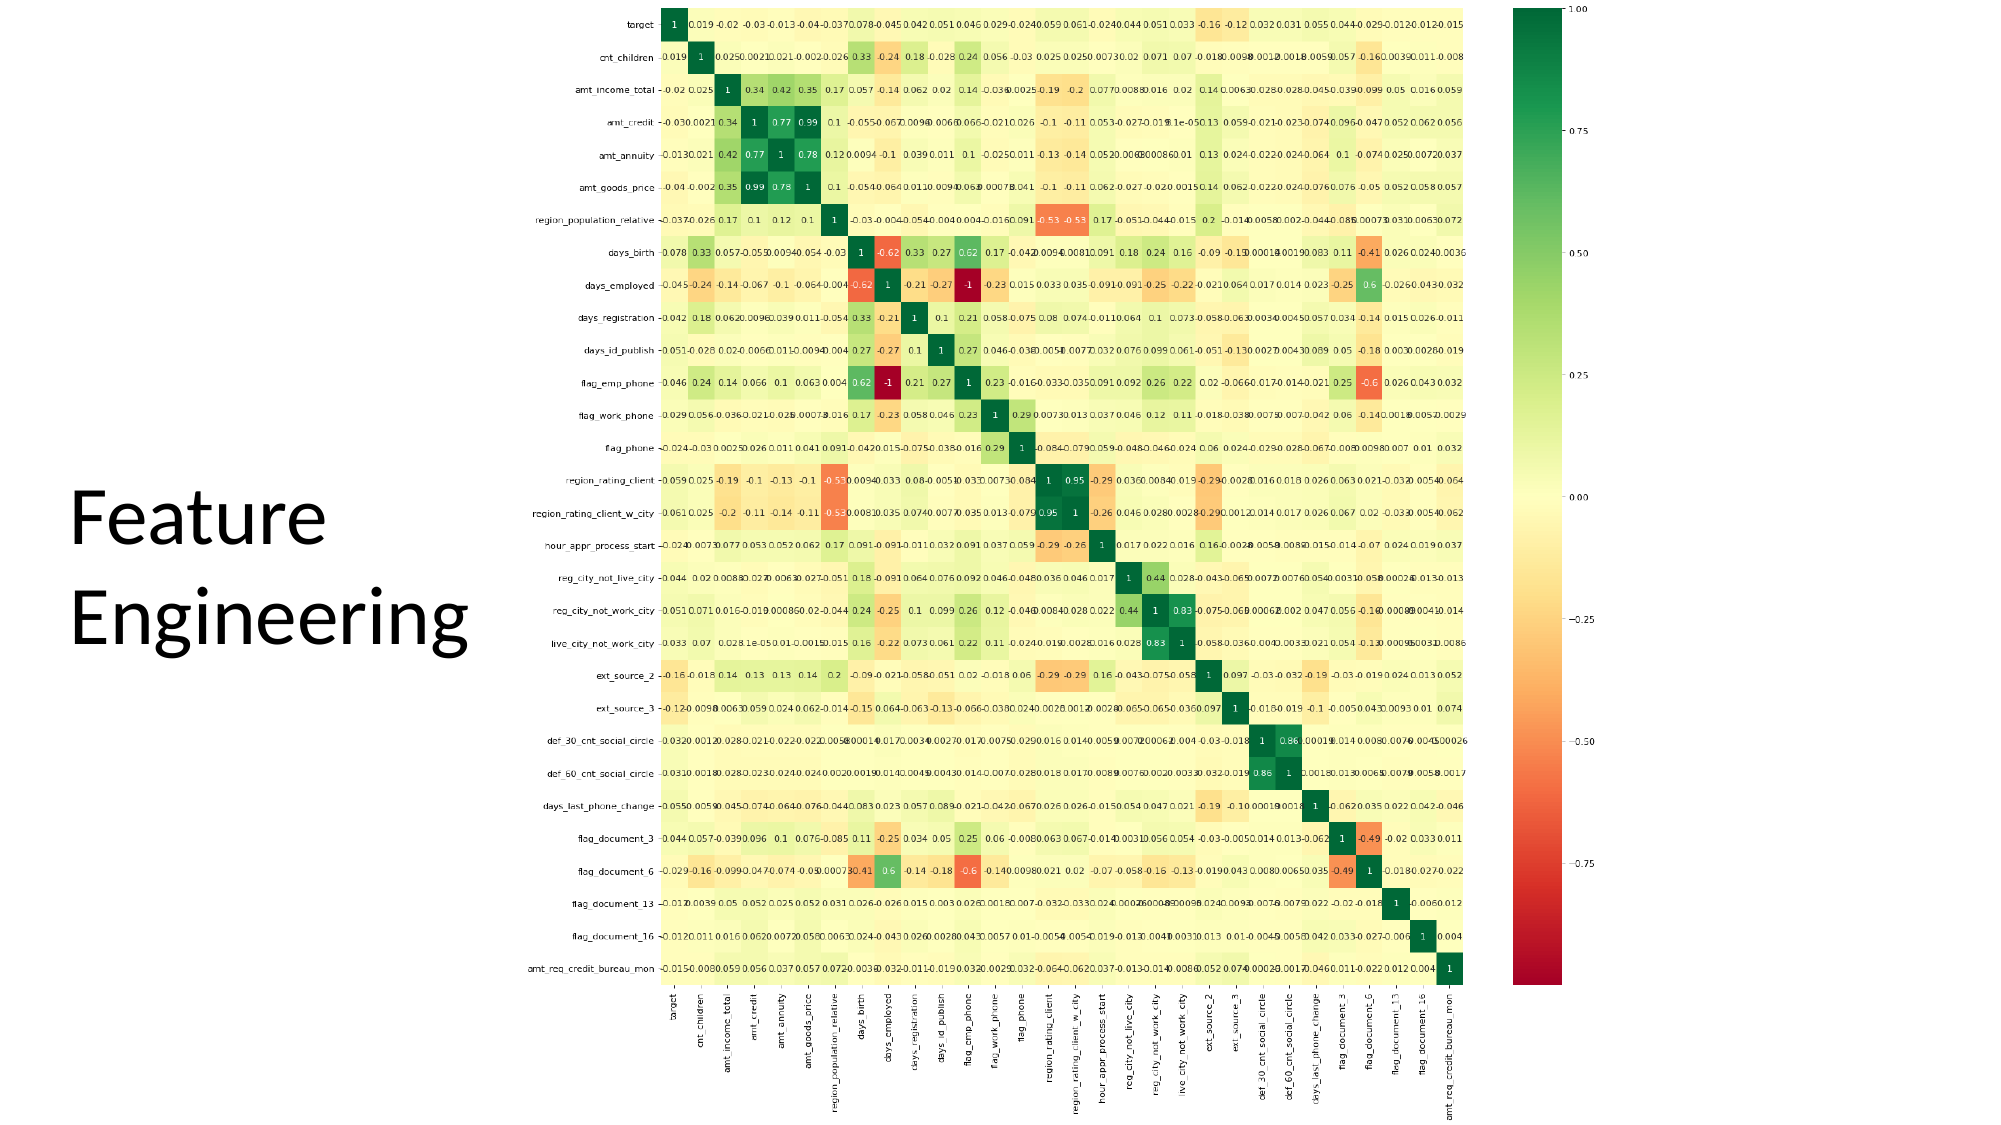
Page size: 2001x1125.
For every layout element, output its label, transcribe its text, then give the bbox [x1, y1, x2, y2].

picture [520, 0, 1601, 1125]
text_box Feature Engineering [54, 453, 520, 669]
